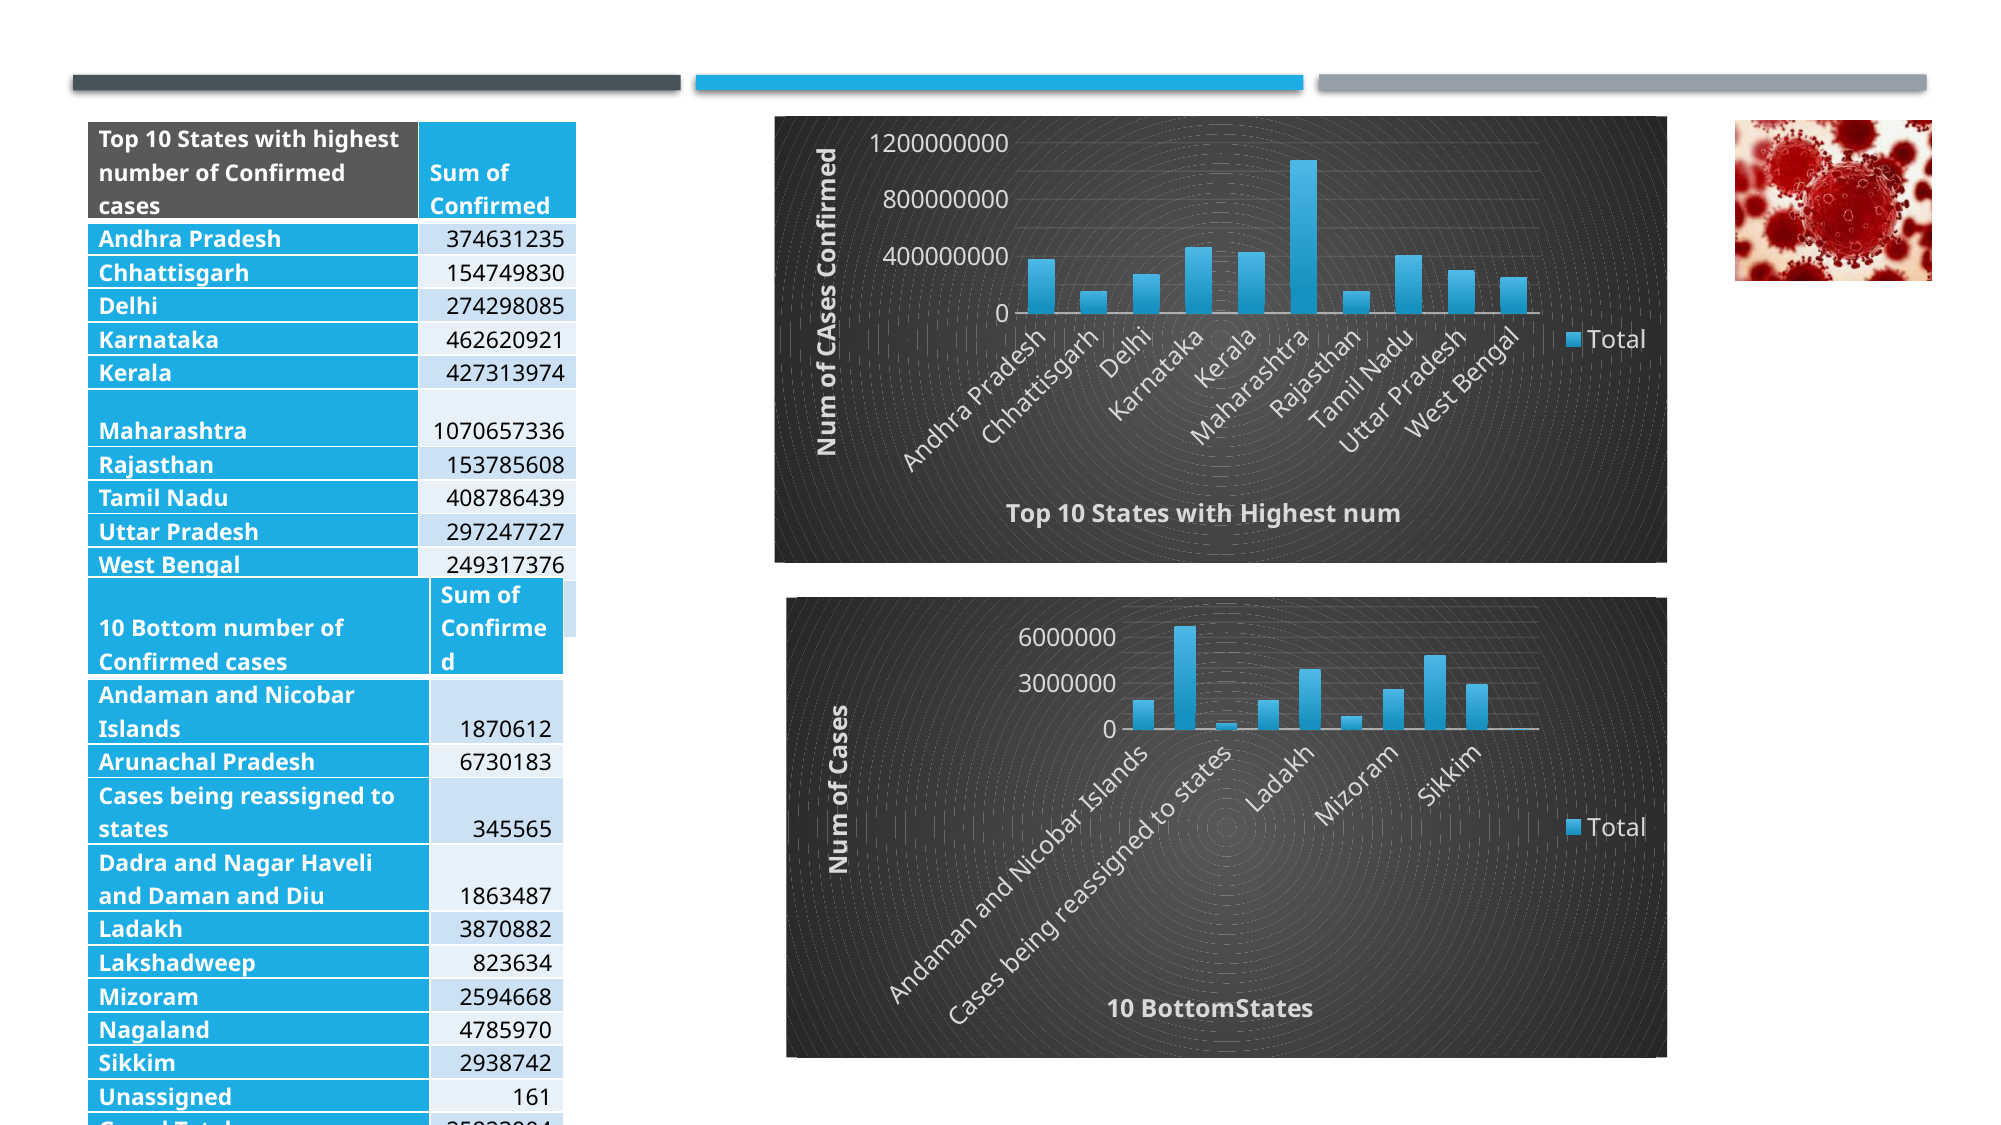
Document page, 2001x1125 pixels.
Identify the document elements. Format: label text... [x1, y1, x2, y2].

table_cell Tamil Nadu [88, 481, 418, 513]
table_cell 297247727 [419, 514, 576, 546]
table_header Sum of Confirmed [419, 122, 576, 218]
table_cell Mizoram [88, 979, 429, 1011]
table_cell 3870882 [431, 912, 563, 944]
table_cell 153785608 [419, 447, 576, 479]
table_cell 2938742 [431, 1046, 563, 1078]
table_cell 1070657336 [419, 390, 576, 446]
table_cell Kerala [88, 356, 418, 388]
table_cell 427313974 [419, 356, 576, 388]
table_cell 4785970 [431, 1013, 563, 1044]
table_cell West Bengal [88, 548, 418, 576]
table_header Top 10 States with highest number of Confirmed cases [88, 122, 418, 218]
table_cell Dadra and Nagar Haveli and Daman and Diu [88, 845, 429, 910]
table_cell 462620921 [419, 323, 576, 354]
table_cell 408786439 [419, 481, 576, 513]
table_cell 25823904 [431, 1113, 563, 1125]
table_cell 3873408531 [564, 581, 576, 637]
table_header Sum of Confirmed [431, 578, 563, 674]
table_cell Ladakh [88, 912, 429, 944]
chart [774, 115, 1668, 563]
table_cell Maharashtra [88, 390, 418, 446]
picture [1734, 120, 1932, 282]
table_cell 345565 [431, 778, 563, 843]
table_cell 1870612 [431, 680, 563, 743]
table_cell Andhra Pradesh [88, 224, 418, 254]
table_cell Andaman and Nicobar Islands [88, 680, 429, 743]
table_cell 249317376 [419, 548, 576, 580]
table_cell Sikkim [88, 1046, 429, 1078]
table_cell 374631235 [419, 224, 576, 254]
table_cell Grand Total [88, 1113, 429, 1125]
table_cell Karnataka [88, 323, 418, 354]
table_cell 2594668 [431, 979, 563, 1011]
table_cell Arunachal Pradesh [88, 745, 429, 777]
table_cell 6730183 [431, 745, 563, 777]
table_cell Uttar Pradesh [88, 514, 418, 546]
table_cell Delhi [88, 289, 418, 321]
table_cell 1863487 [431, 845, 563, 910]
table_cell 274298085 [419, 289, 576, 321]
table_cell Lakshadweep [88, 946, 429, 977]
table_cell Chhattisgarh [88, 256, 418, 287]
chart [785, 597, 1668, 1058]
table_cell Unassigned [88, 1080, 429, 1111]
table_cell 161 [431, 1080, 563, 1111]
table_cell 823634 [431, 946, 563, 977]
table_header 10 Bottom number of Confirmed cases [88, 578, 429, 674]
table_cell Nagaland [88, 1013, 429, 1044]
table_cell Cases being reassigned to states [88, 778, 429, 843]
table_cell Rajasthan [88, 447, 418, 479]
table_cell 154749830 [419, 256, 576, 287]
